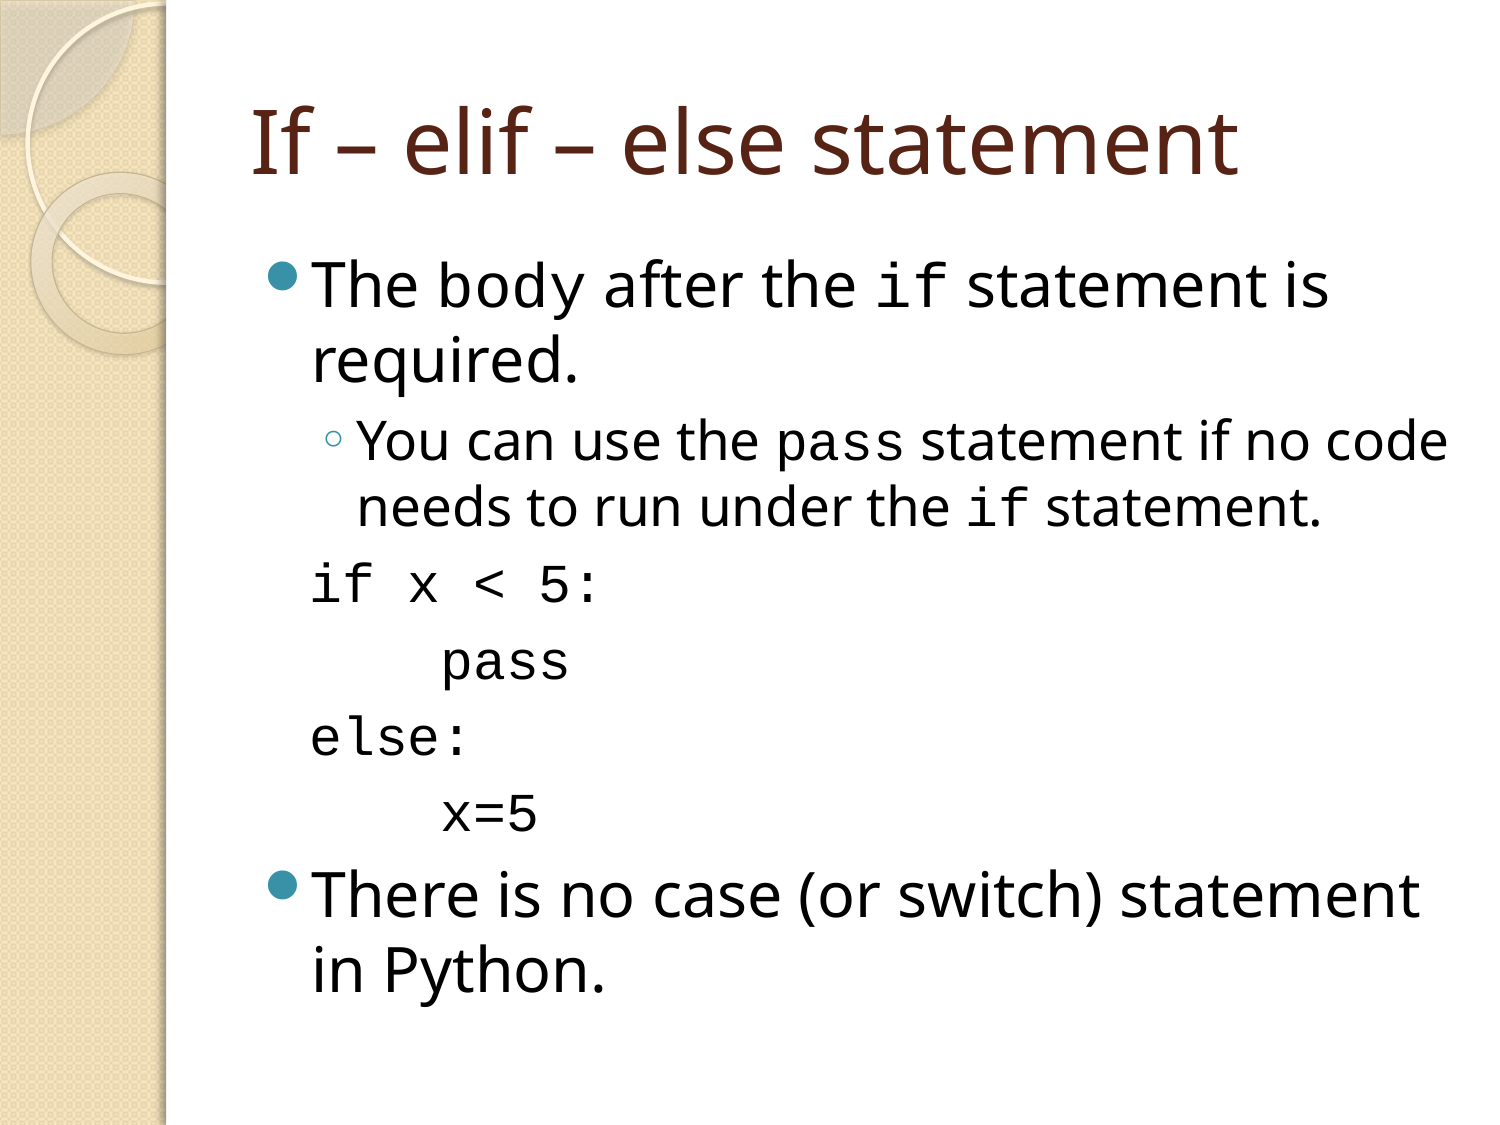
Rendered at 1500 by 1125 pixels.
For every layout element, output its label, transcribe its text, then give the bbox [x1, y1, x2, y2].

title If – elif – else statement [235, 45, 1466, 233]
list The body after the if statement is required. You can use the pass statement if no code needs to run under the if statement. if x < 5: pass else: x=5 There is no case (or switch) statement in Python. [235, 237, 1466, 1025]
